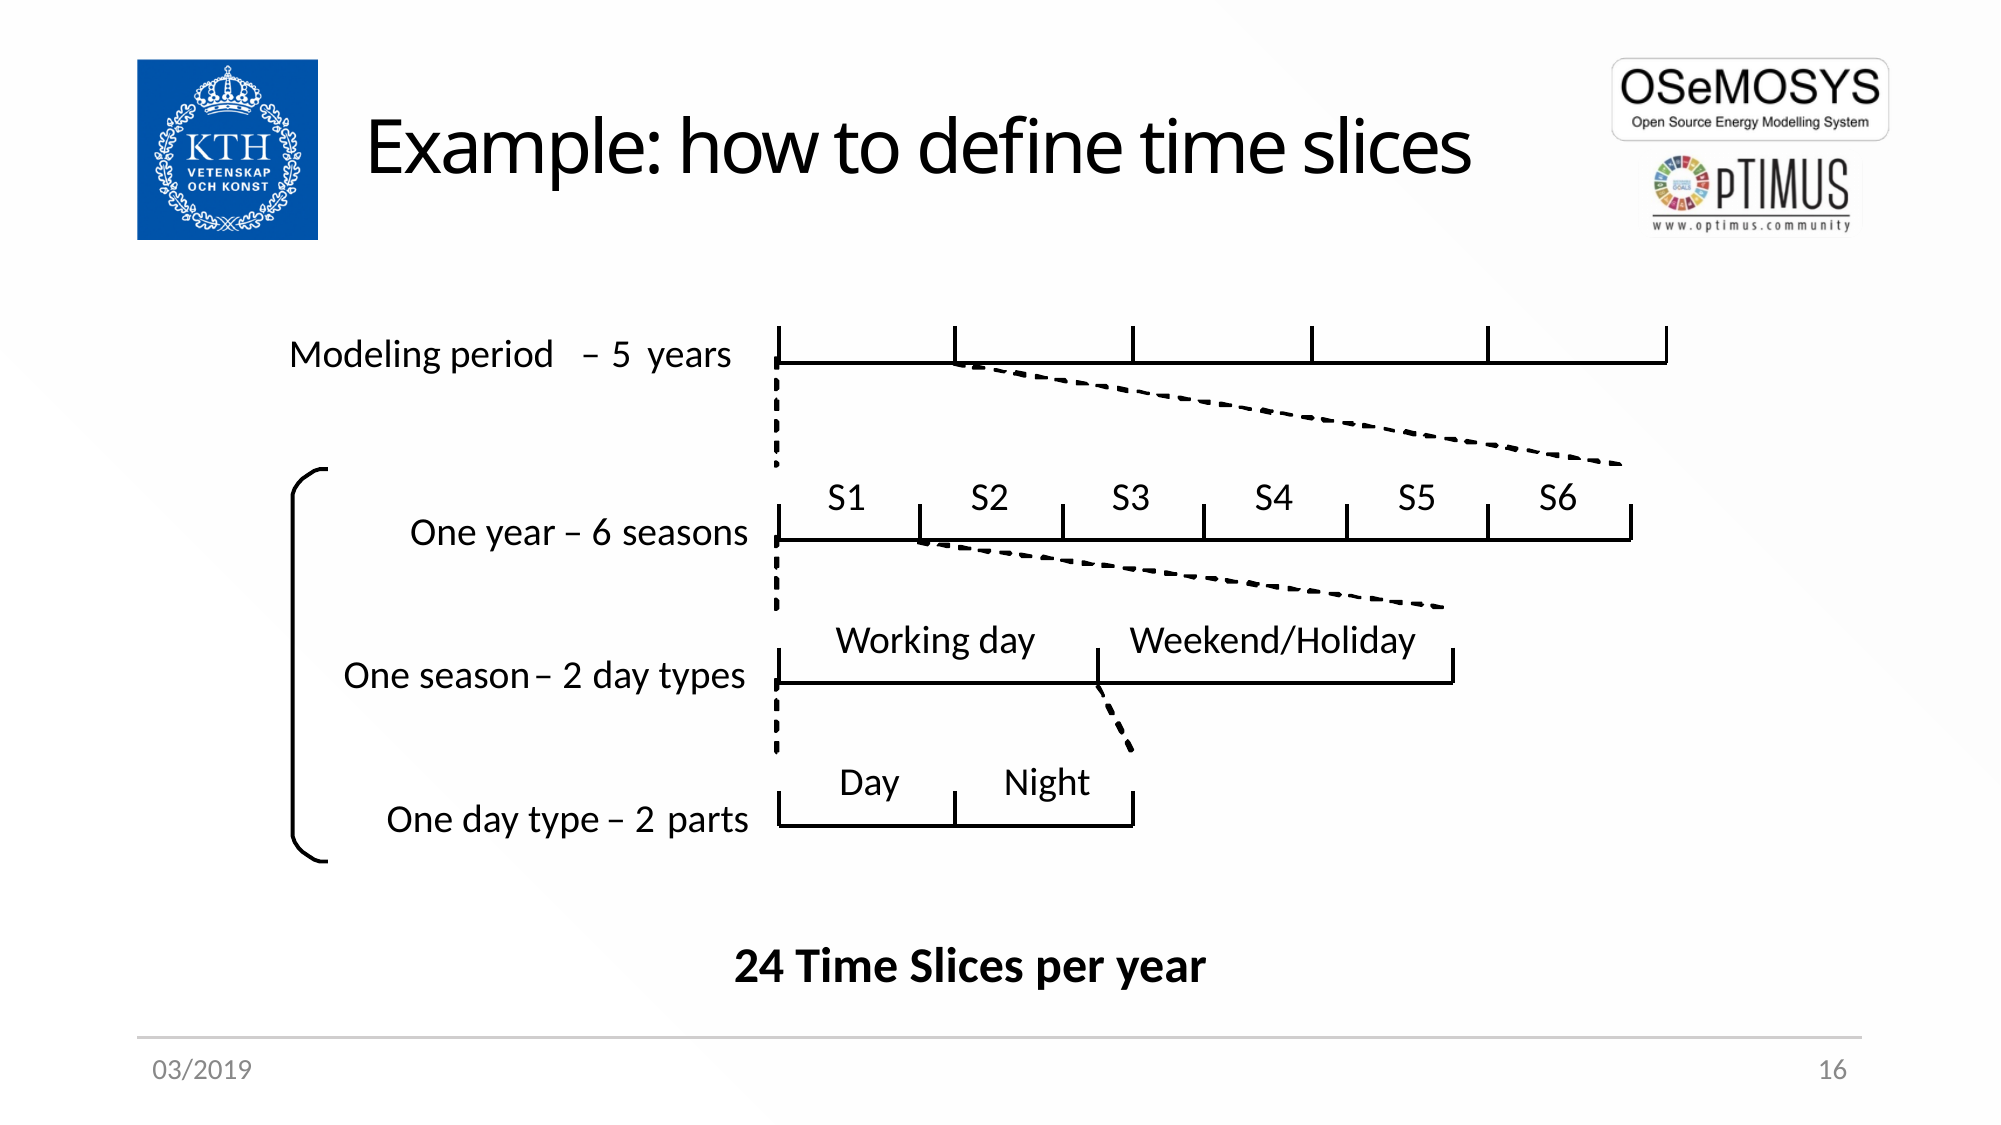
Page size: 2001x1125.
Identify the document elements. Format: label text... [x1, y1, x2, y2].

title Example: how to define time slices [349, 59, 1863, 240]
picture [1588, 43, 1913, 161]
picture [137, 59, 318, 240]
slide_number 16 [1667, 1042, 1863, 1103]
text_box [243, 323, 1669, 1003]
slide_number 03/2019 [137, 1042, 333, 1103]
